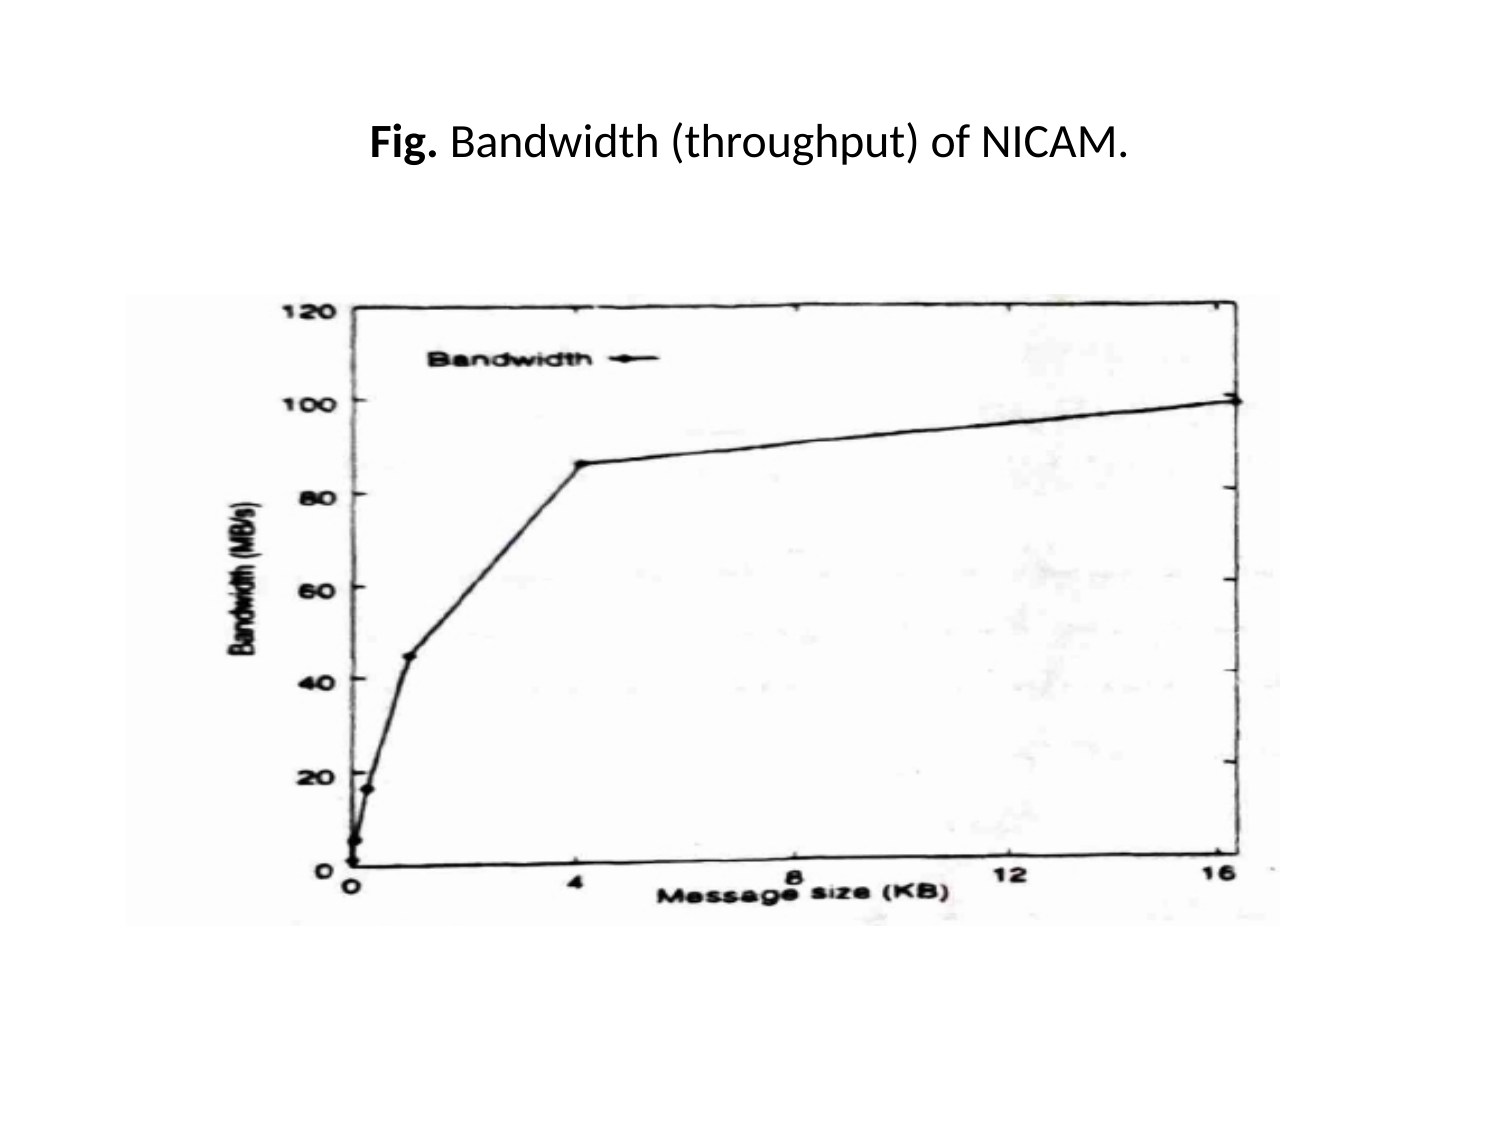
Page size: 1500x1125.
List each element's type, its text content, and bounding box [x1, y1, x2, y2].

picture [125, 294, 1280, 926]
title Fig. Bandwidth (throughput) of NICAM. [75, 45, 1425, 233]
